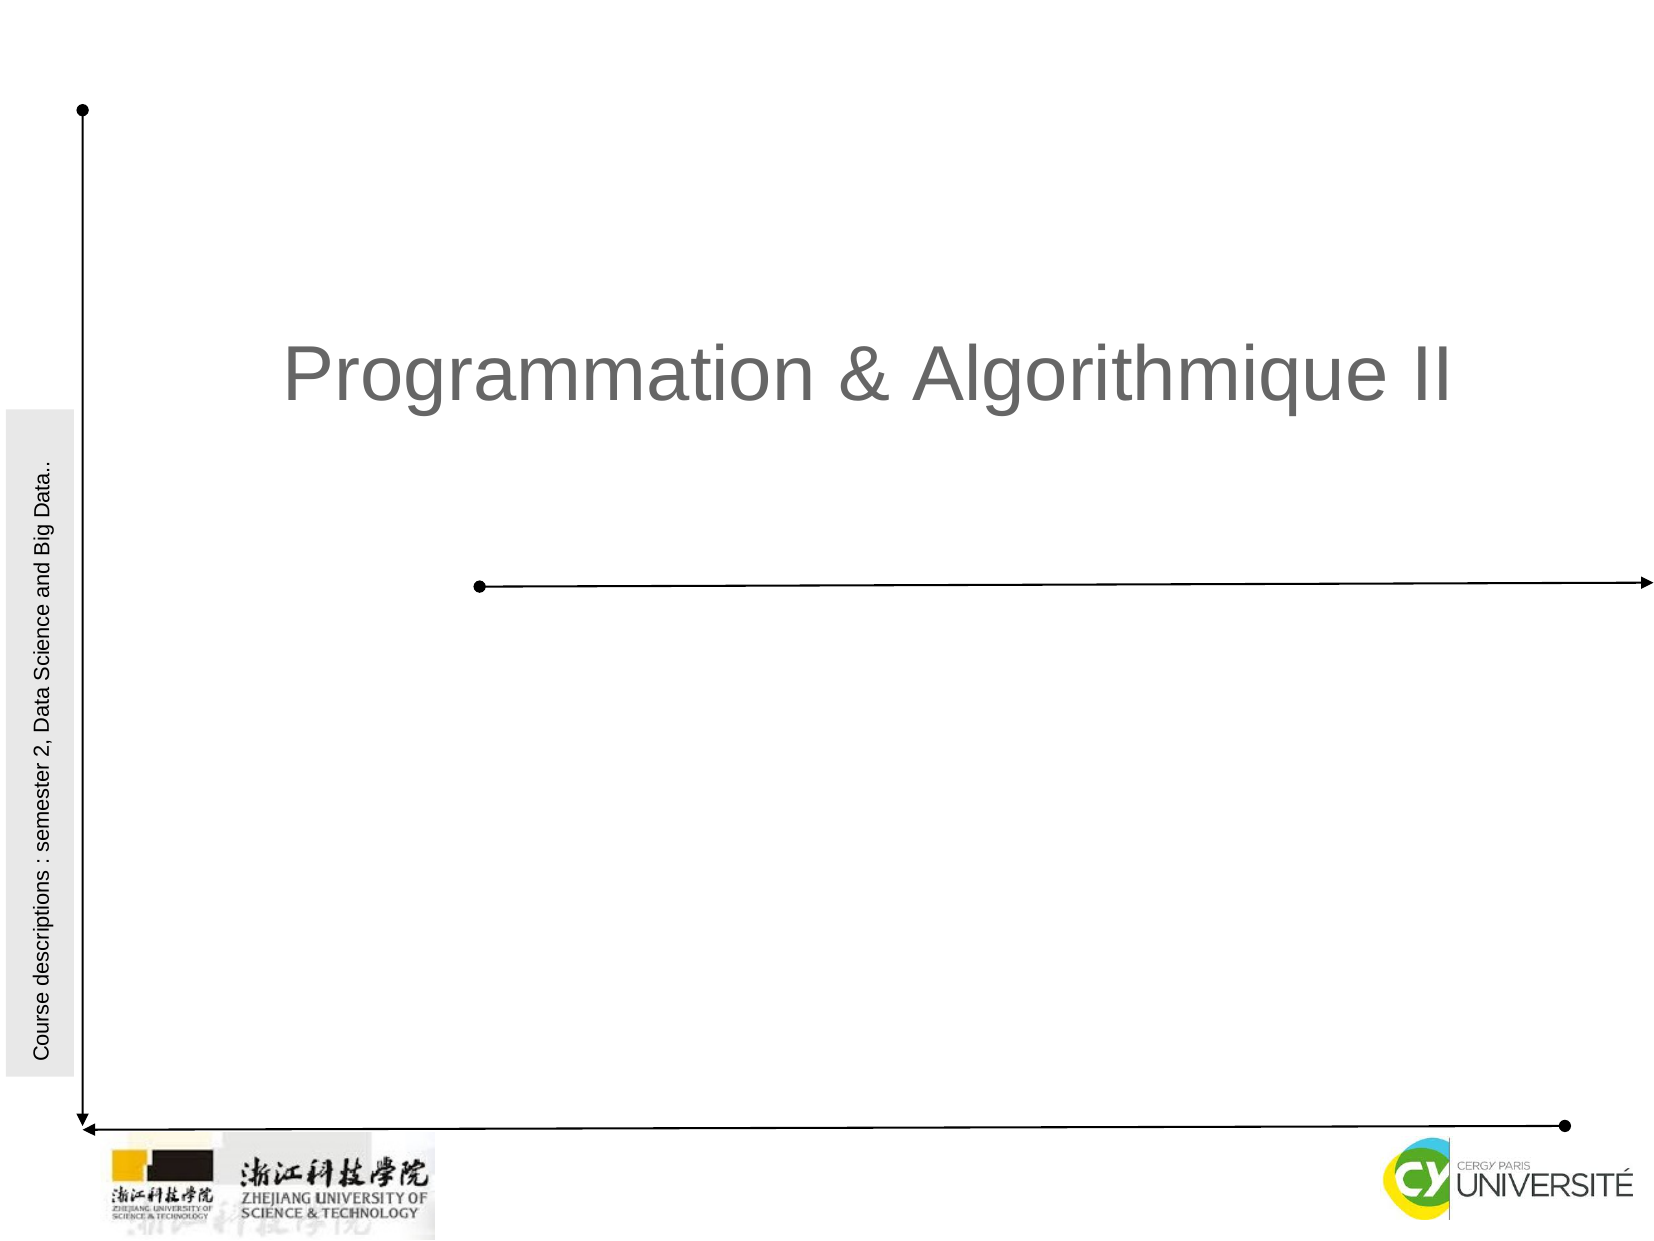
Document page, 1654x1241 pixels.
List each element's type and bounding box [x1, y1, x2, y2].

picture [1380, 1136, 1633, 1220]
picture [100, 1132, 435, 1240]
